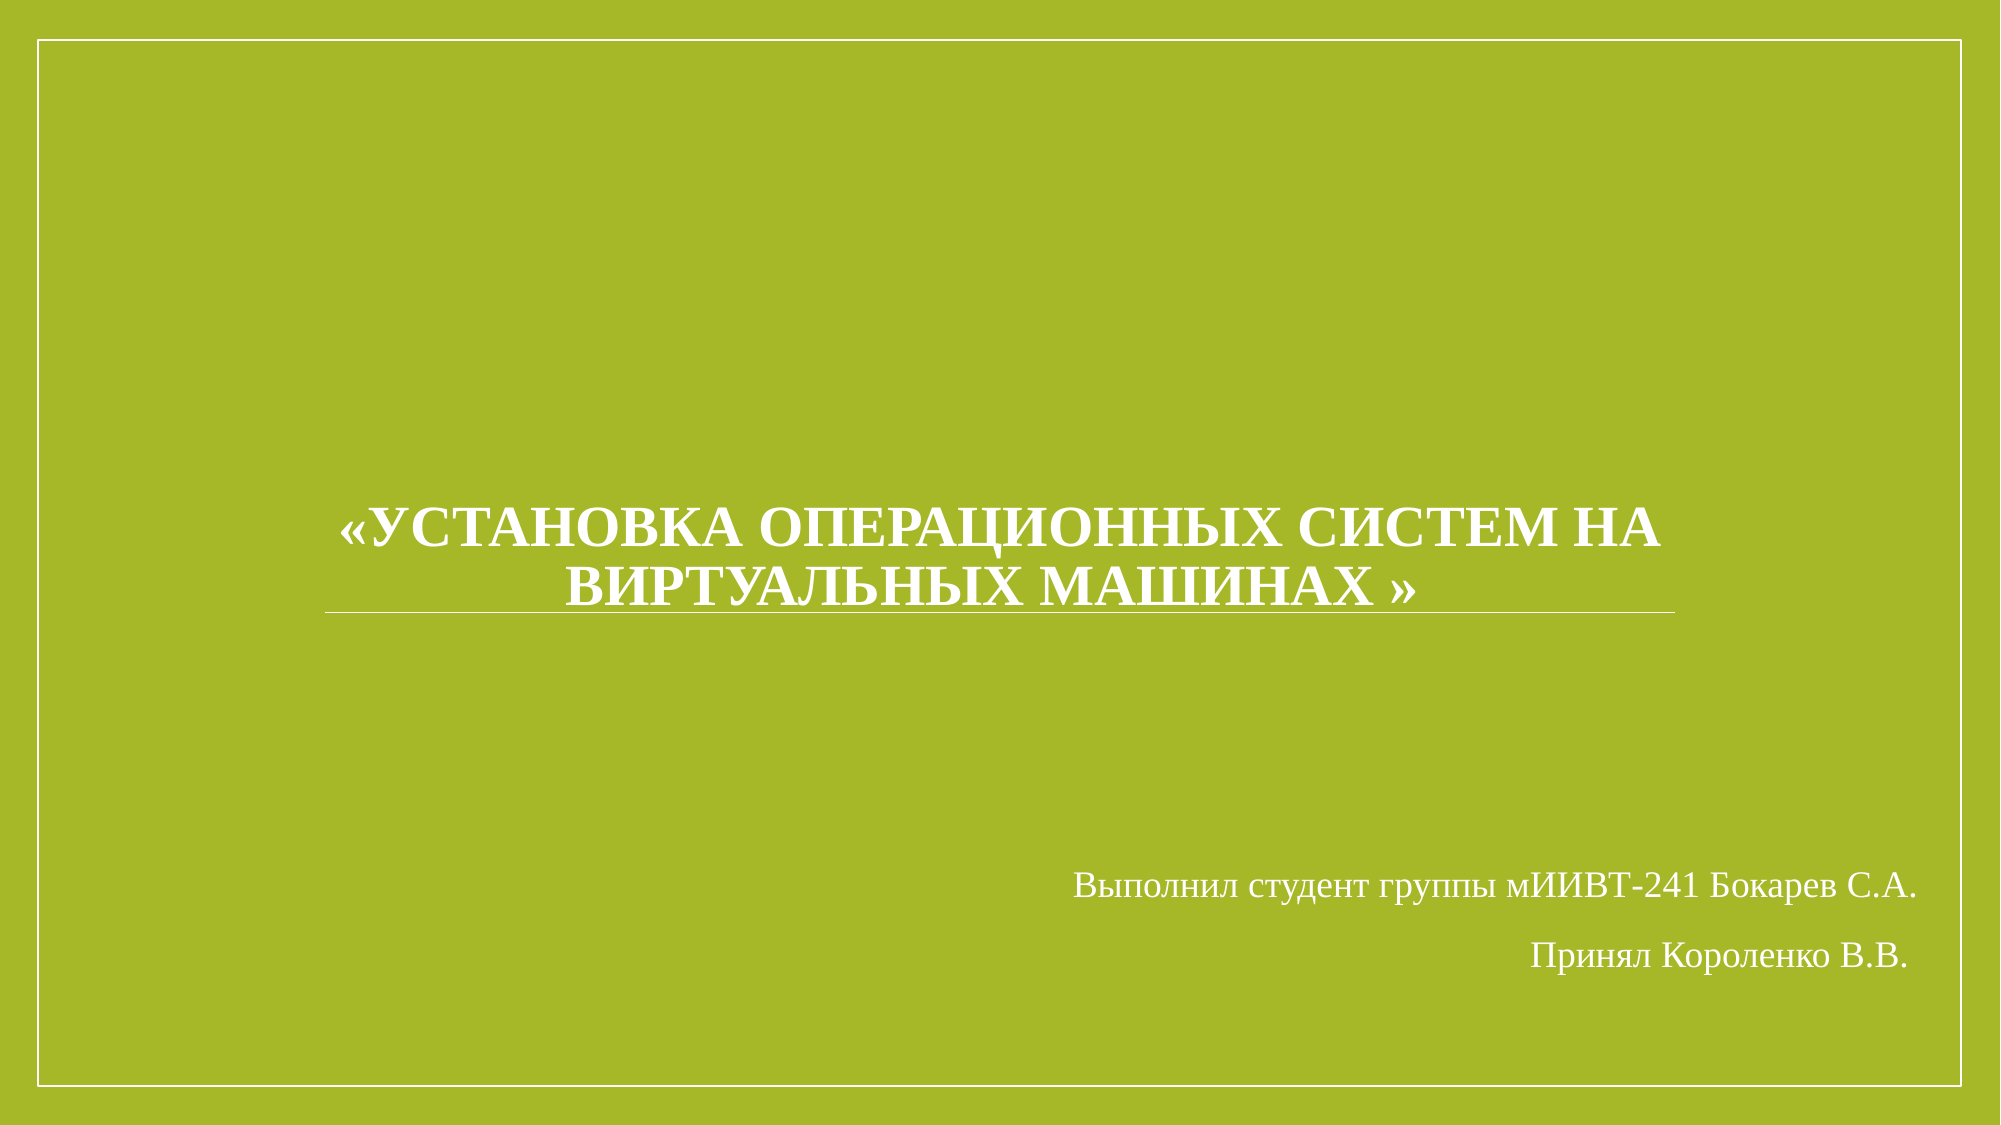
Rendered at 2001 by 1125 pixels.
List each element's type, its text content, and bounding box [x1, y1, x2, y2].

title «Установка операционных систем на виртуальных машинах » [182, 144, 1818, 625]
subtitle Выполнил студент группы мИИВТ-241 Бокарев С.А. Принял Короленко В.В. [758, 857, 1934, 1080]
